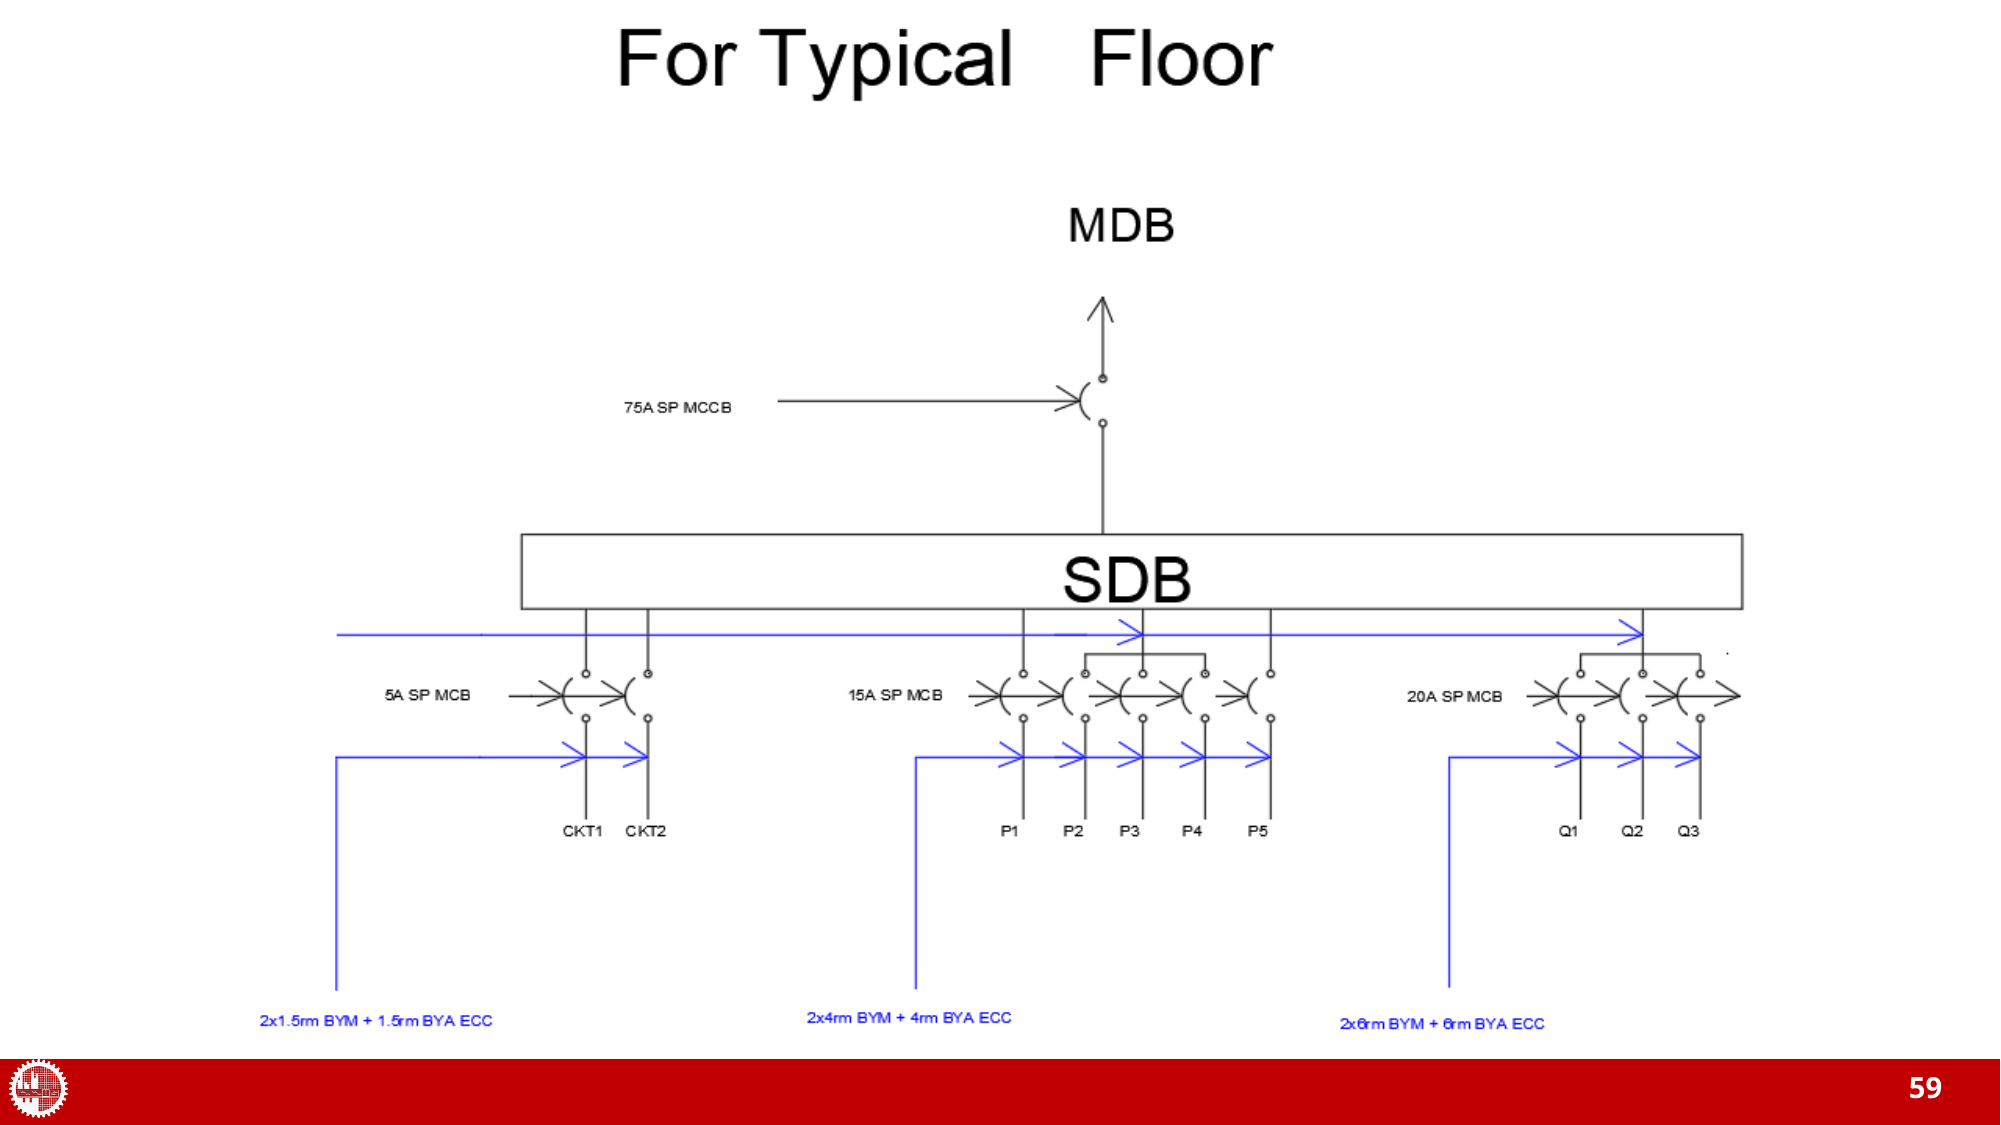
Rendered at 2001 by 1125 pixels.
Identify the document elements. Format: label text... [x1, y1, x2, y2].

picture [8, 1059, 71, 1118]
slide_number 59 [1871, 1066, 1958, 1118]
picture [248, 13, 1752, 1040]
